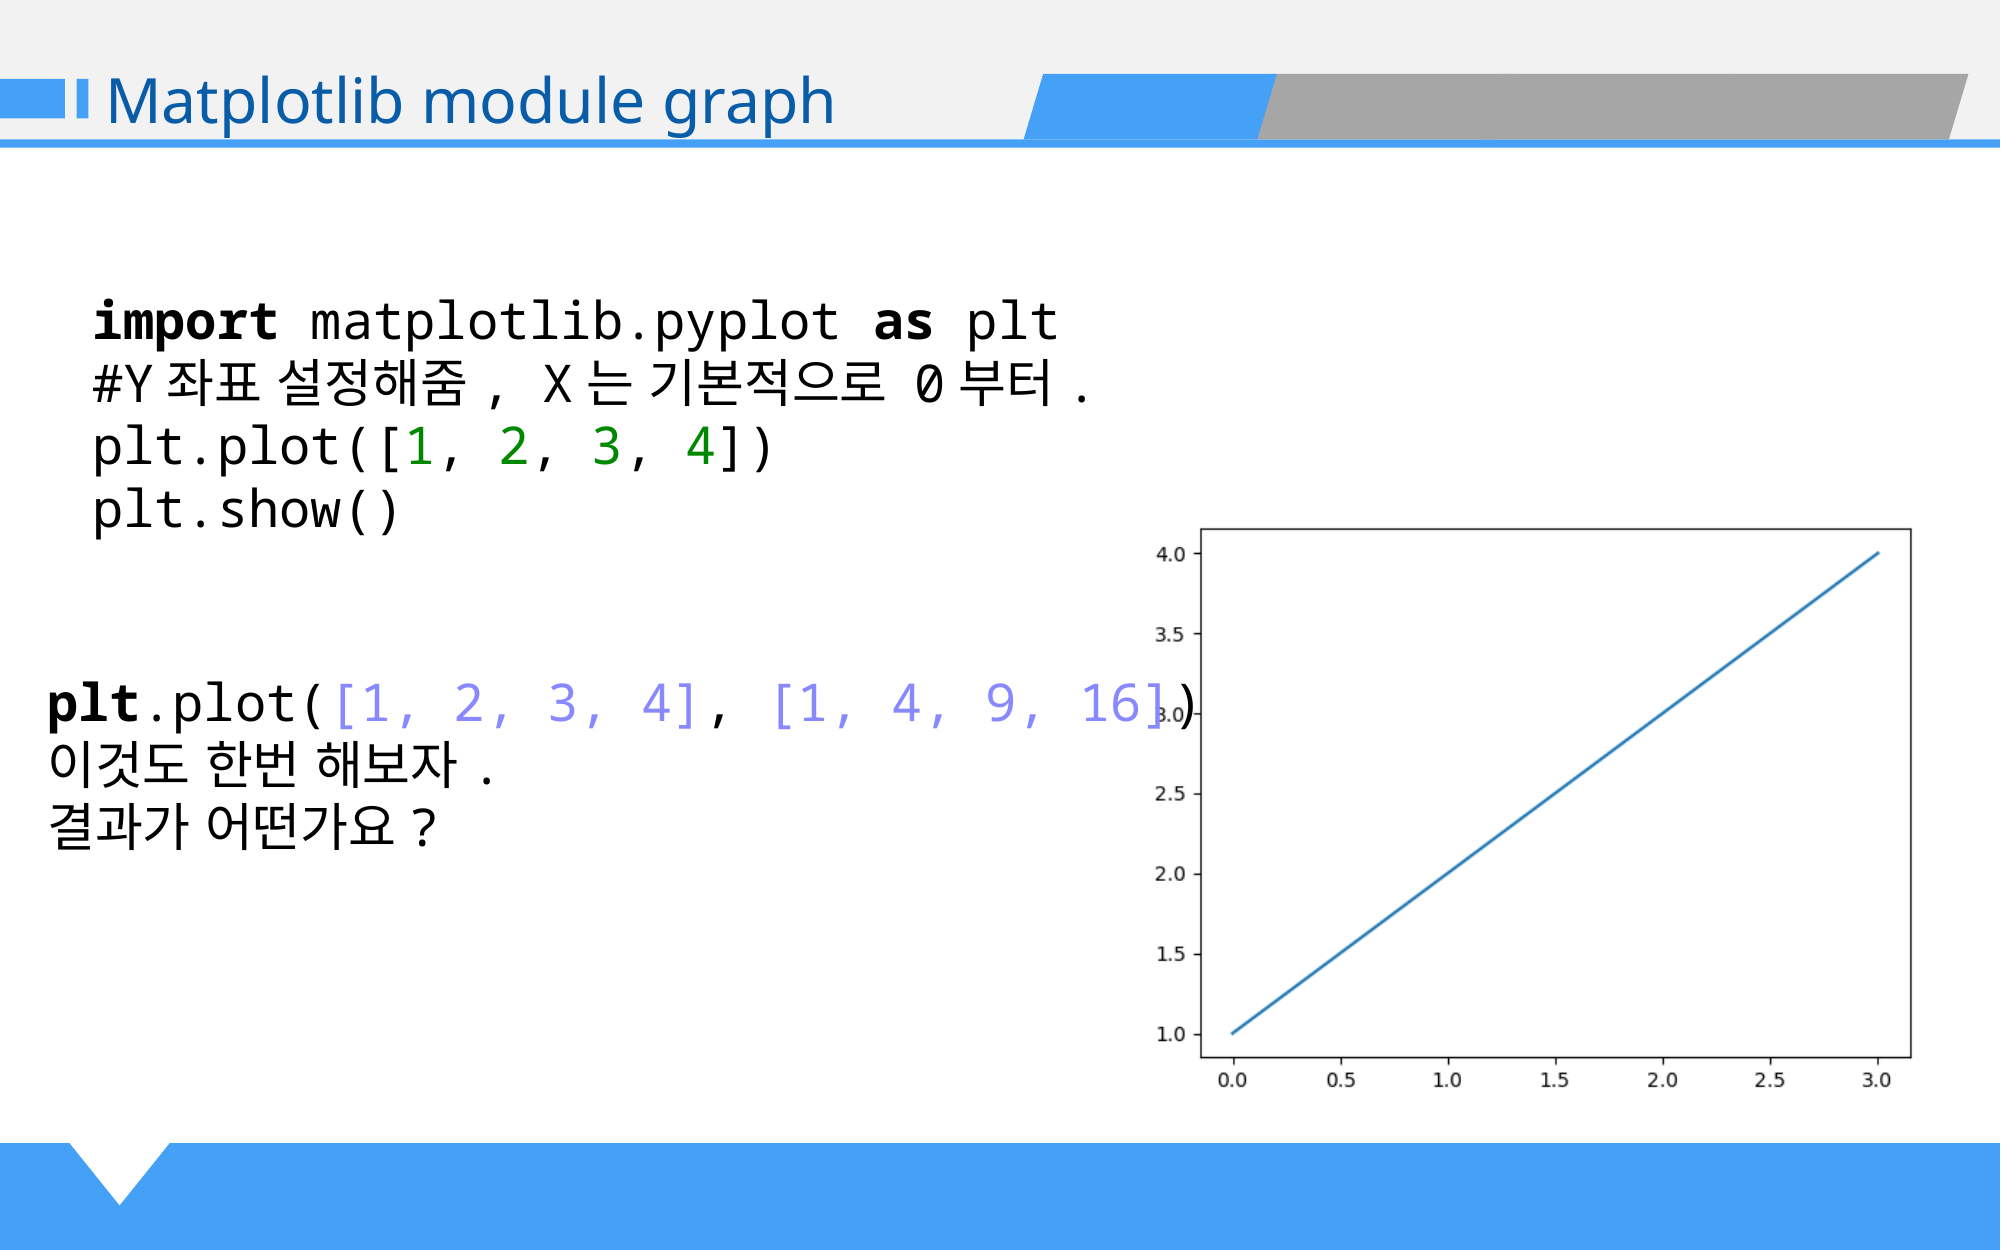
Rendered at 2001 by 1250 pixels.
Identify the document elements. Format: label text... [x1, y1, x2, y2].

picture [1086, 447, 2000, 1133]
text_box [1023, 73, 1969, 140]
text_box import matplotlib.pyplot as plt #Y좌표 설정해줌, X는 기본적으로 0부터. plt.plot([1, 2, 3, 4]) plt.show() [77, 280, 1144, 546]
text_box [0, 0, 2000, 138]
text_box [0, 78, 66, 119]
text_box plt.plot([1, 2, 3, 4], [1, 4, 9, 16]) 이것도 한번 해보자. 결과가 어떤가요? [32, 662, 1086, 865]
text_box [0, 1142, 2000, 1250]
text_box [0, 138, 2000, 149]
text_box Matplotlib module graph [90, 54, 1000, 144]
text_box [76, 78, 89, 119]
